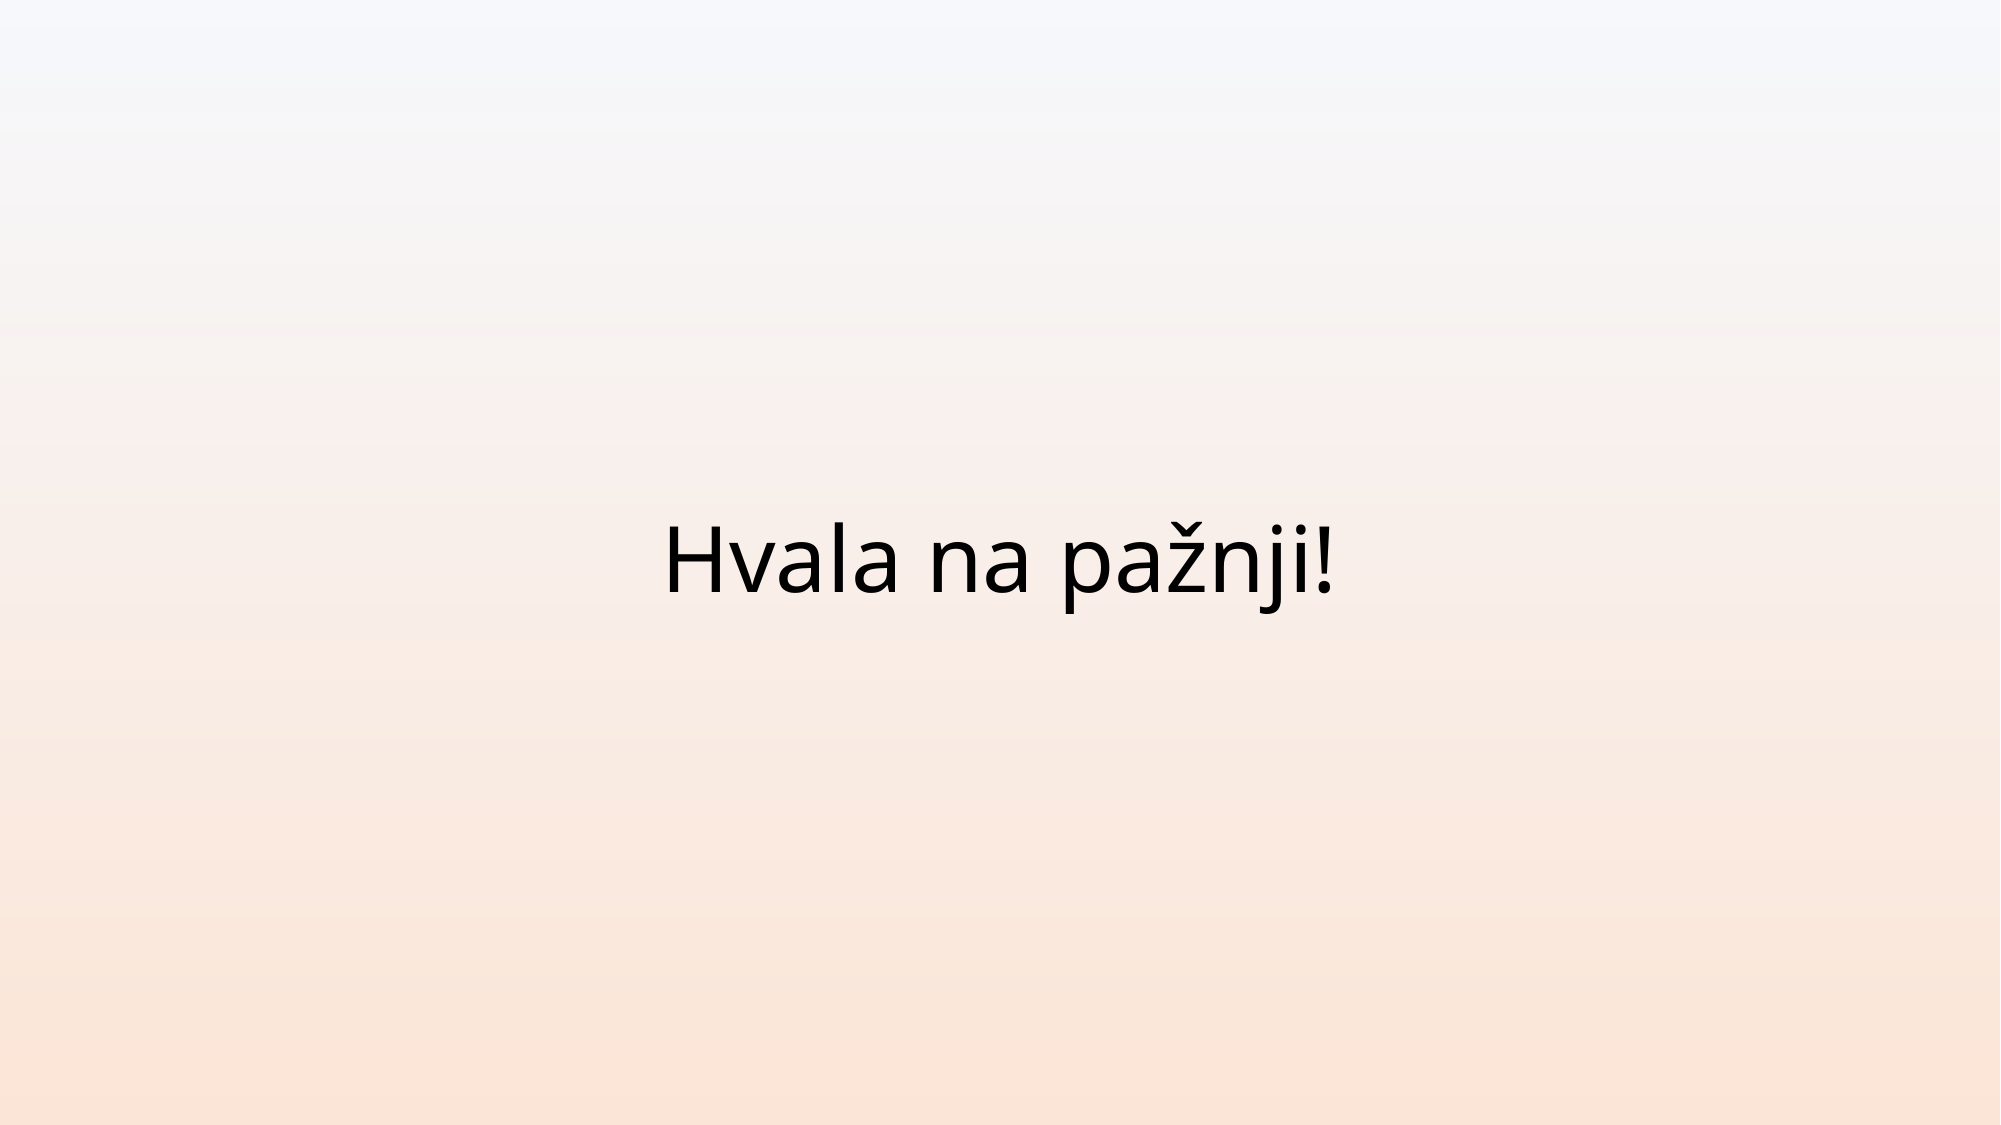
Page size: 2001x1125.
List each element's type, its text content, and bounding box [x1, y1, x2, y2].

title Hvala na pažnji! [137, 453, 1863, 672]
